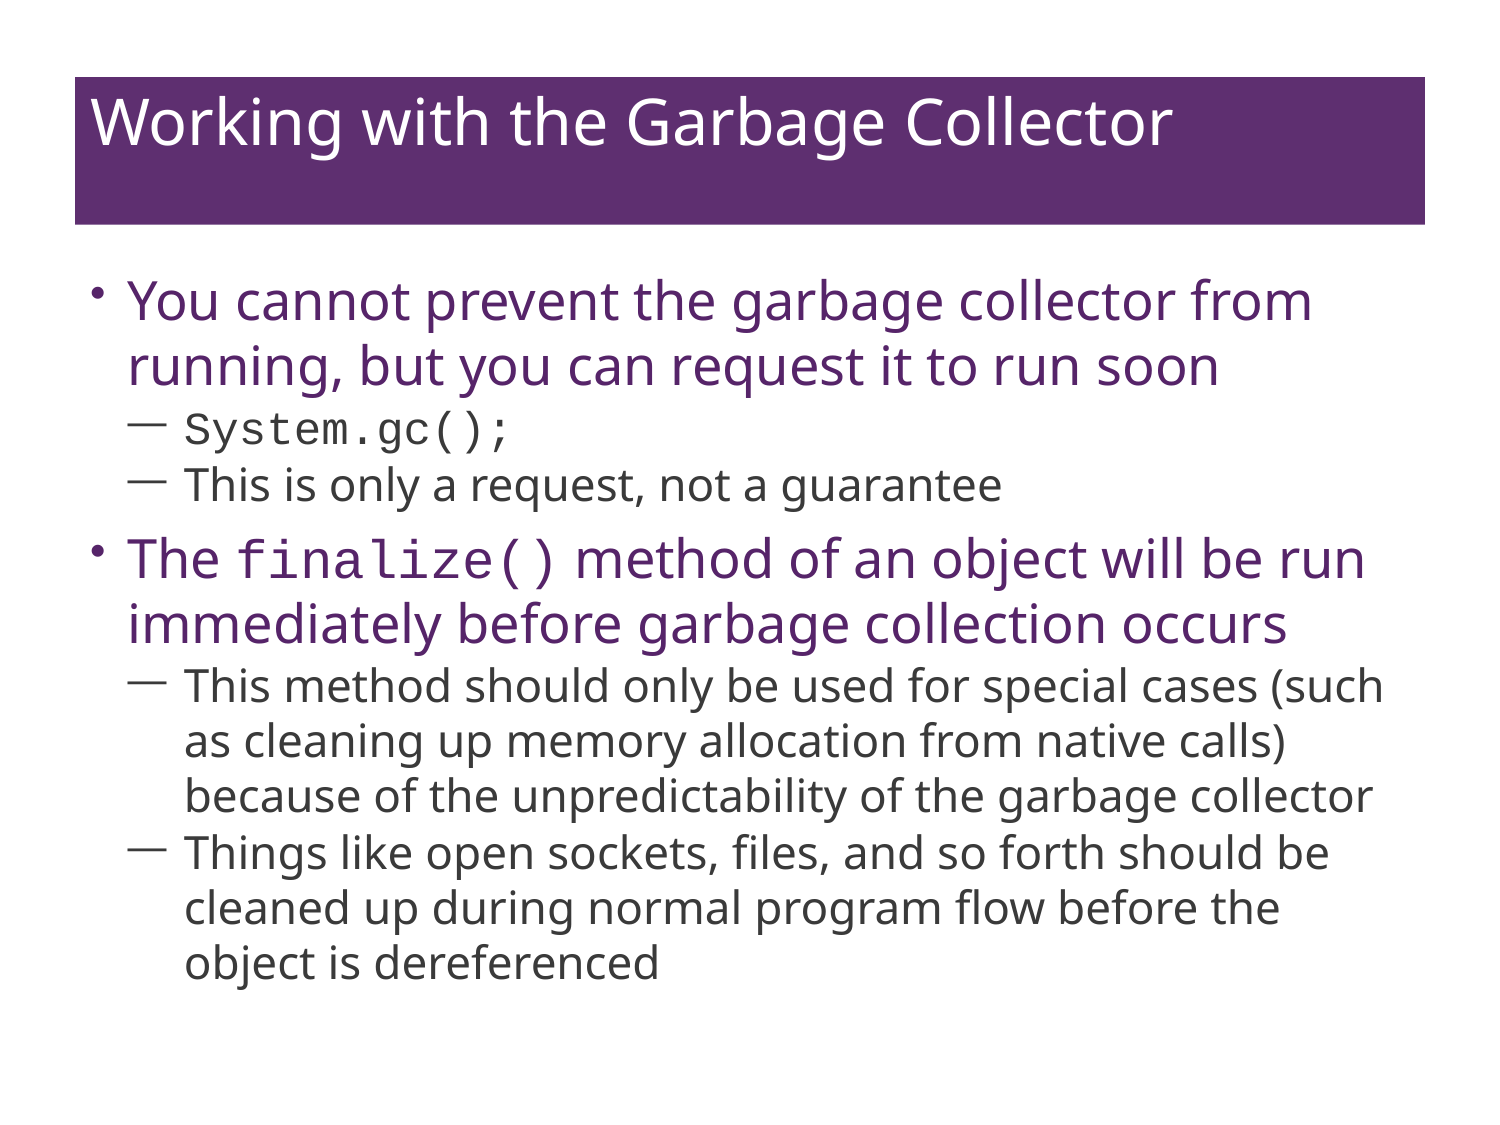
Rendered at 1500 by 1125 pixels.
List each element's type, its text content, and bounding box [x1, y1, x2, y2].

title Working with the Garbage Collector [74, 76, 1426, 225]
list You cannot prevent the garbage collector from running, but you can request it to run soon System.gc(); This is only a request, not a guarantee The finalize() method of an object will be run immediately before garbage collection occurs This method should only be used for special cases (such as cleaning up memory allocation from native calls) because of the unpredictability of the garbage collector Things like open sockets, files, and so forth should be cleaned up during normal program flow before the object is dereferenced [74, 258, 1426, 1087]
text_box [52, 186, 1452, 248]
